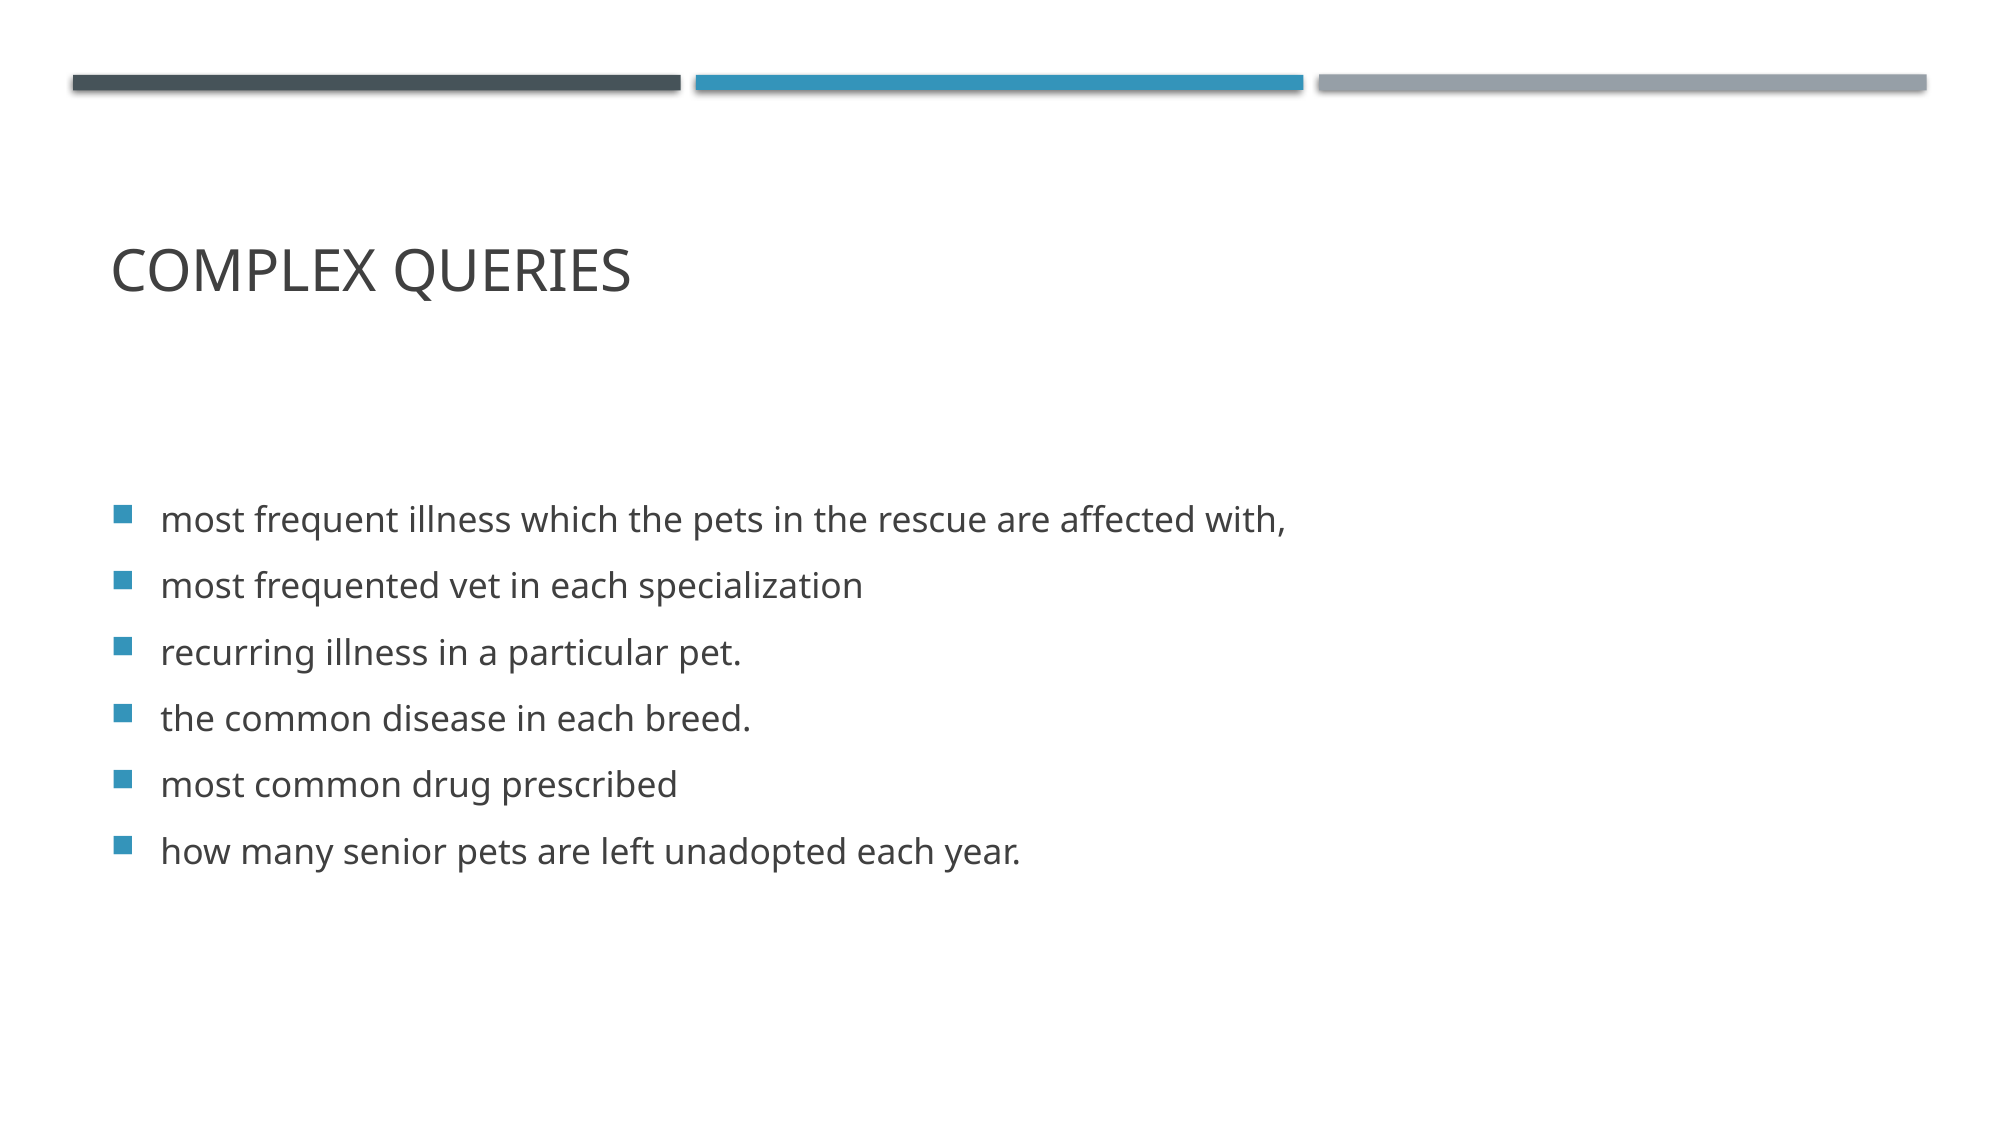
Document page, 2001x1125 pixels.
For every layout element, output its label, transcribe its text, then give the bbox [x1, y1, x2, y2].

title Complex queries [95, 115, 1905, 311]
list most frequent illness which the pets in the rescue are affected with, most frequented vet in each specialization recurring illness in a particular pet. the common disease in each breed. most common drug prescribed how many senior pets are left unadopted each year. [95, 383, 1905, 981]
